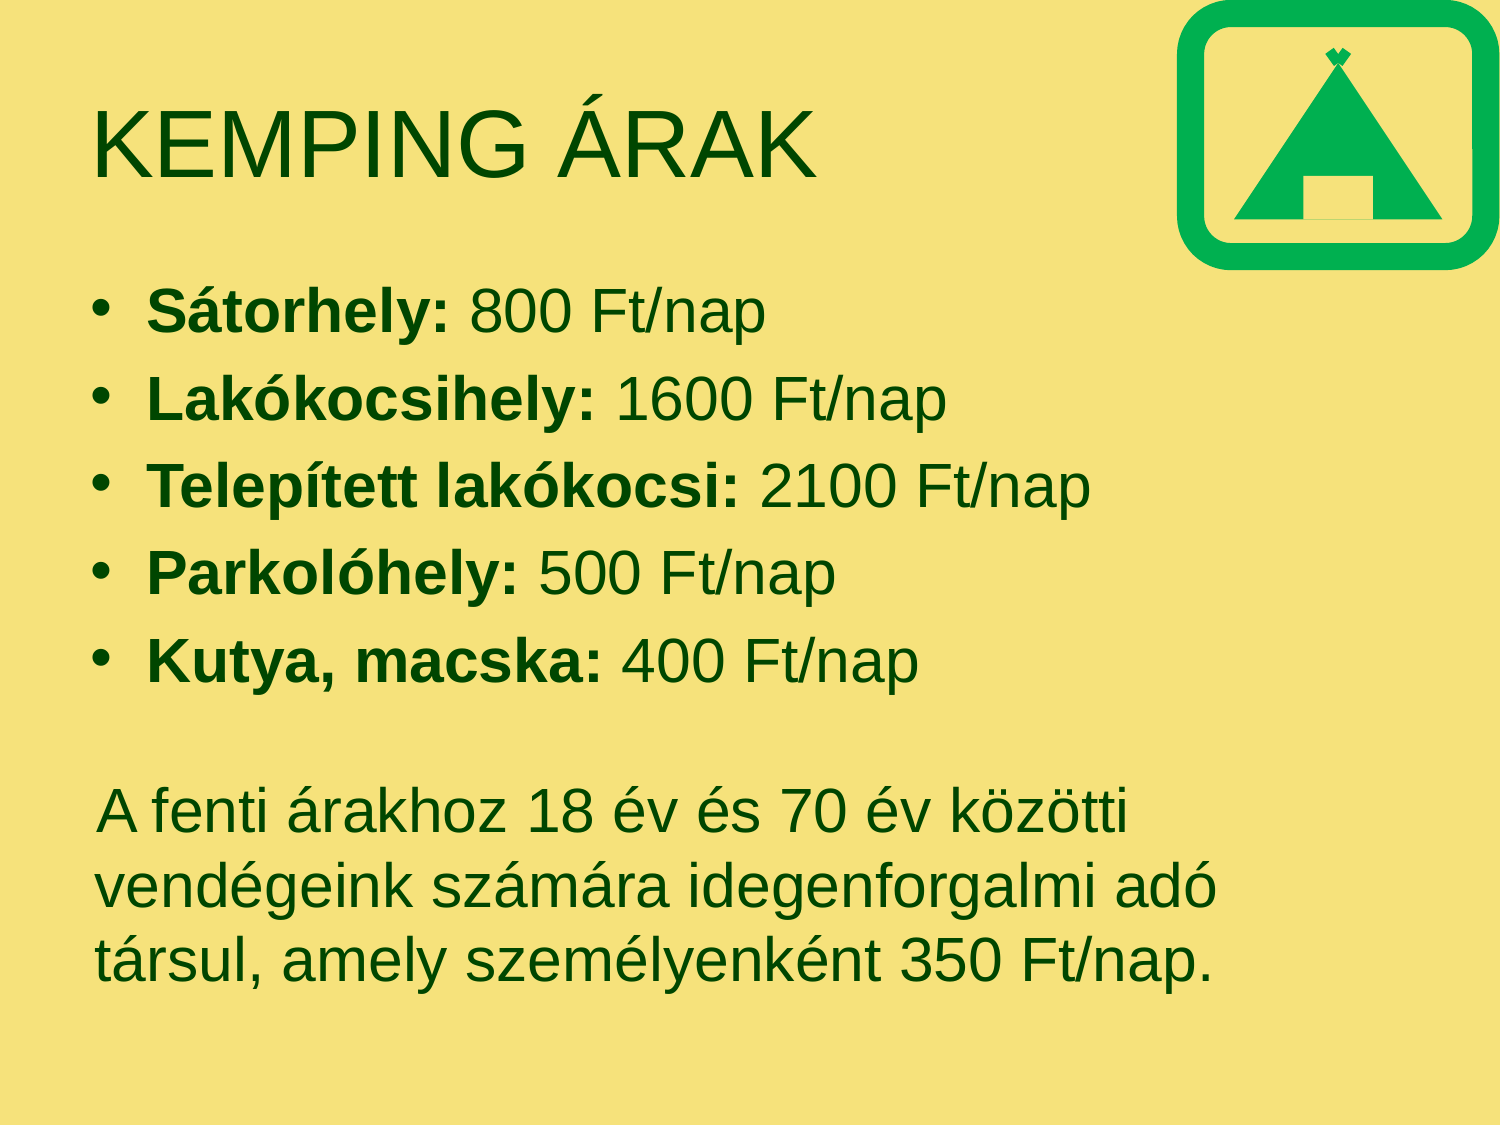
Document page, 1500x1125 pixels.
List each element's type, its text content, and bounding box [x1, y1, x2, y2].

text_box A fenti árakhoz 18 év és 70 év közötti vendégeink számára idegenforgalmi adó társul, amely személyenként 350 Ft/nap. [79, 762, 1418, 1047]
title Kemping árak [75, 45, 1425, 233]
list Sátorhely: 800 Ft/nap Lakókocsihely: 1600 Ft/nap Telepített lakókocsi: 2100 Ft/nap Parkolóhely: 500 Ft/nap Kutya, macska: 400 Ft/nap [75, 262, 1425, 750]
